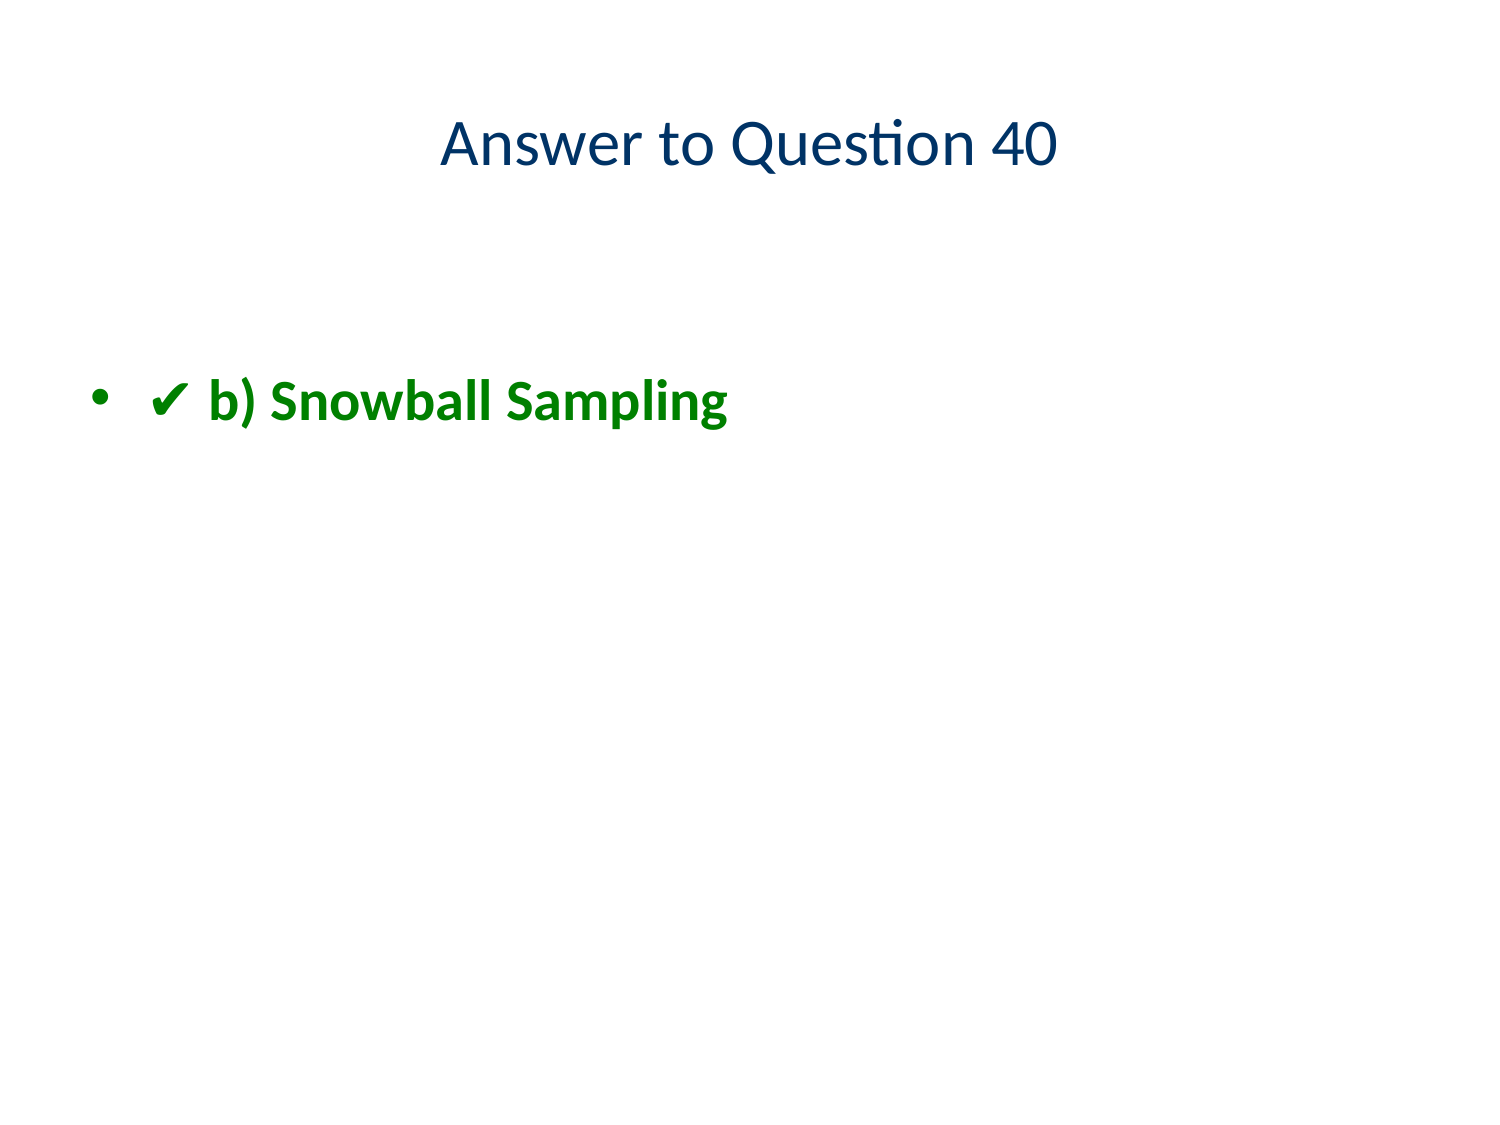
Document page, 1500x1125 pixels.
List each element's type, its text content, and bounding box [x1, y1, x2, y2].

title Answer to Question 40 [75, 45, 1425, 233]
list ✔️ b) Snowball Sampling [75, 262, 1425, 1005]
